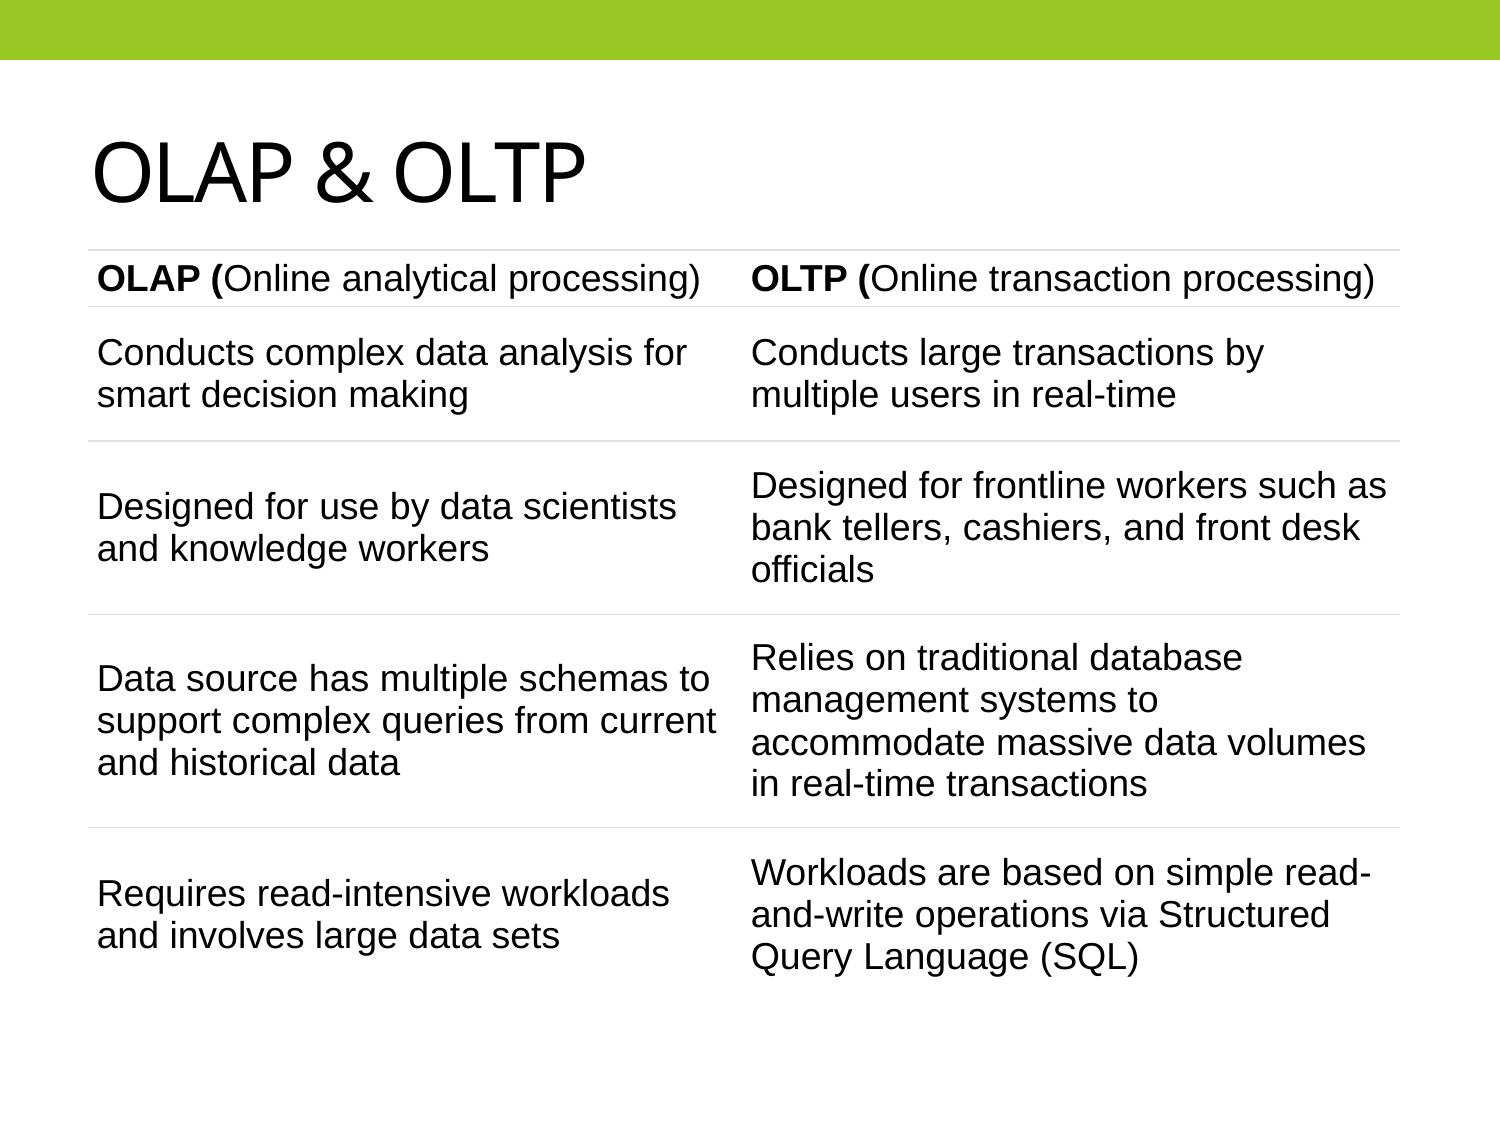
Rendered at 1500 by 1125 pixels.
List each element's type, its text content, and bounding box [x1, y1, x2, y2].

table_cell Workloads are based on simple read-and-write operations via Structured Query Language (SQL) [741, 828, 1400, 1001]
table_cell Requires read-intensive workloads and involves large data sets [88, 828, 741, 1001]
title OLAP & OLTP [75, 87, 1425, 250]
table_cell Relies on traditional database management systems to accommodate massive data volumes in real-time transactions [741, 615, 1400, 827]
table_cell Designed for use by data scientists and knowledge workers [88, 442, 741, 614]
table_cell Designed for frontline workers such as bank tellers, cashiers, and front desk officials [741, 442, 1400, 614]
table_header OLAP (Online analytical processing) [88, 251, 741, 306]
table_cell Data source has multiple schemas to support complex queries from current and historical data [88, 615, 741, 827]
table_cell Conducts complex data analysis for smart decision making [88, 307, 741, 440]
table_header OLTP (Online transaction processing) [741, 251, 1400, 306]
table_cell Conducts large transactions by multiple users in real-time [741, 307, 1400, 440]
